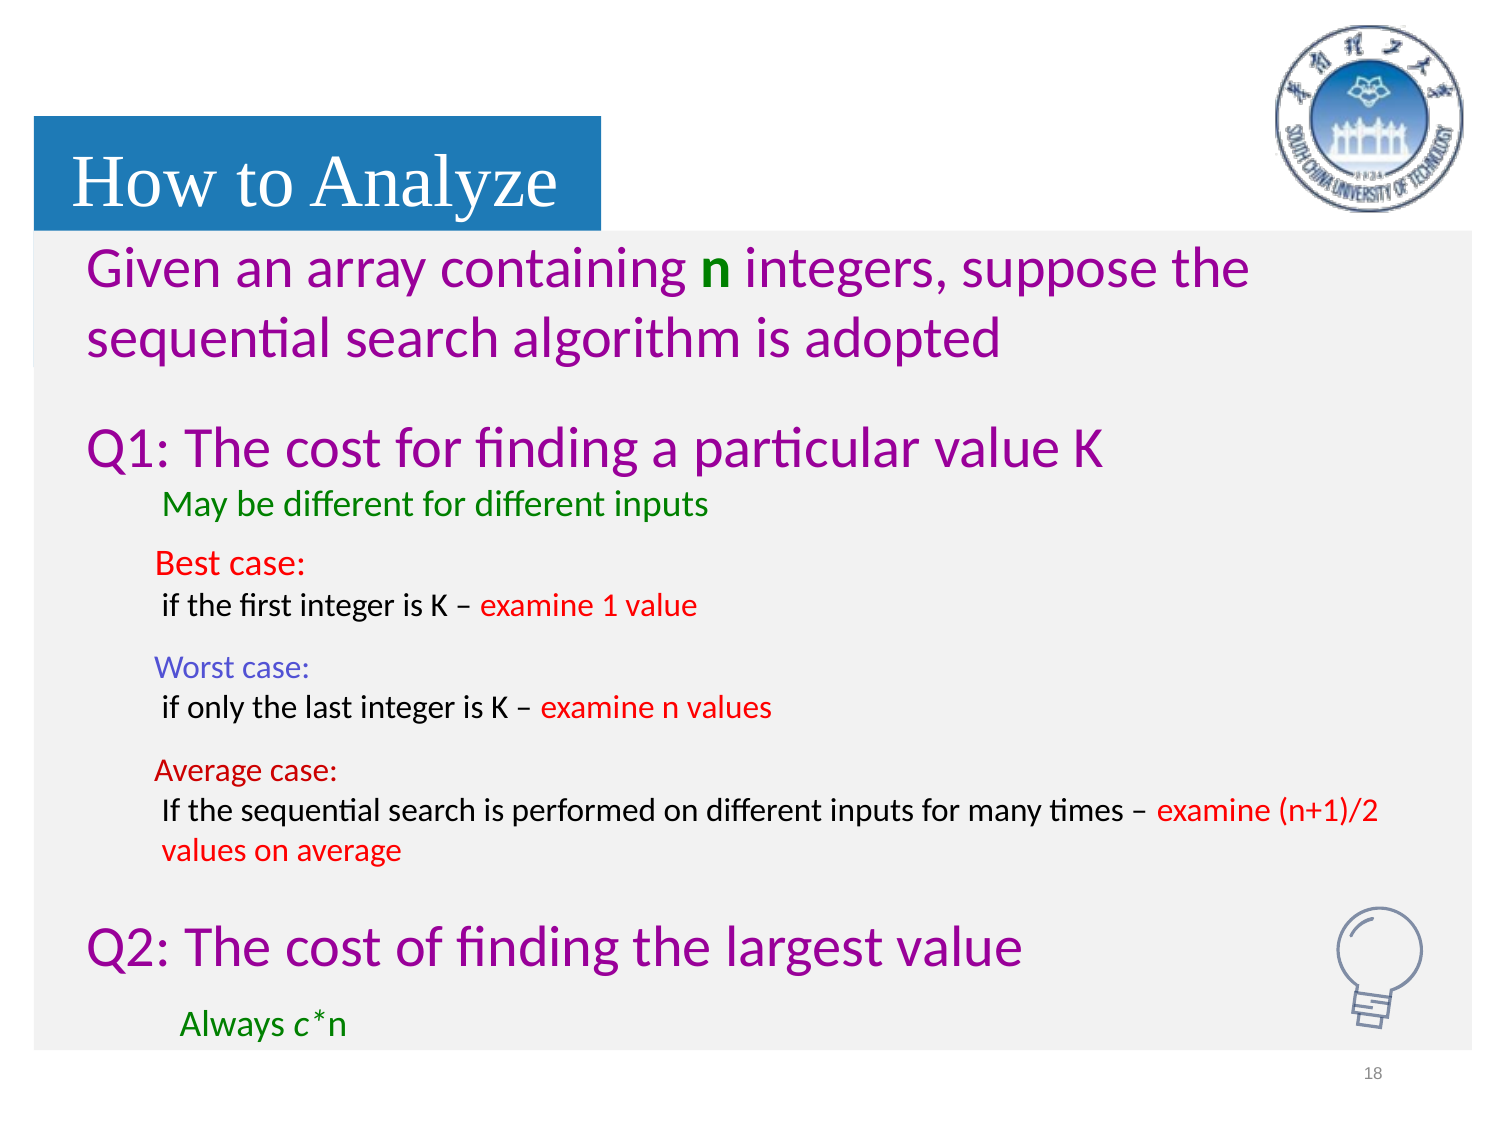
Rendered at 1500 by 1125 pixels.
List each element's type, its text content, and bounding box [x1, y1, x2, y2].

slide_number 18 [1060, 1042, 1398, 1103]
text_box [33, 115, 602, 230]
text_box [1333, 906, 1421, 1028]
text_box How to Analyze [60, 123, 597, 242]
picture [1269, 18, 1472, 221]
text_box [33, 230, 1473, 1051]
text_box Given an array containing n integers, suppose the sequential search algorithm is adopted a Q1: The cost for finding a particular value K May be different for different inputs Best case: if the first integer is K – examine 1 value Worst case: if only the last integer is K – examine n values Average case: If the sequential search is performed on different inputs for many times – examine (n+1)/2 values on average Q2: The cost of finding the largest value Always c*n [71, 221, 1464, 874]
